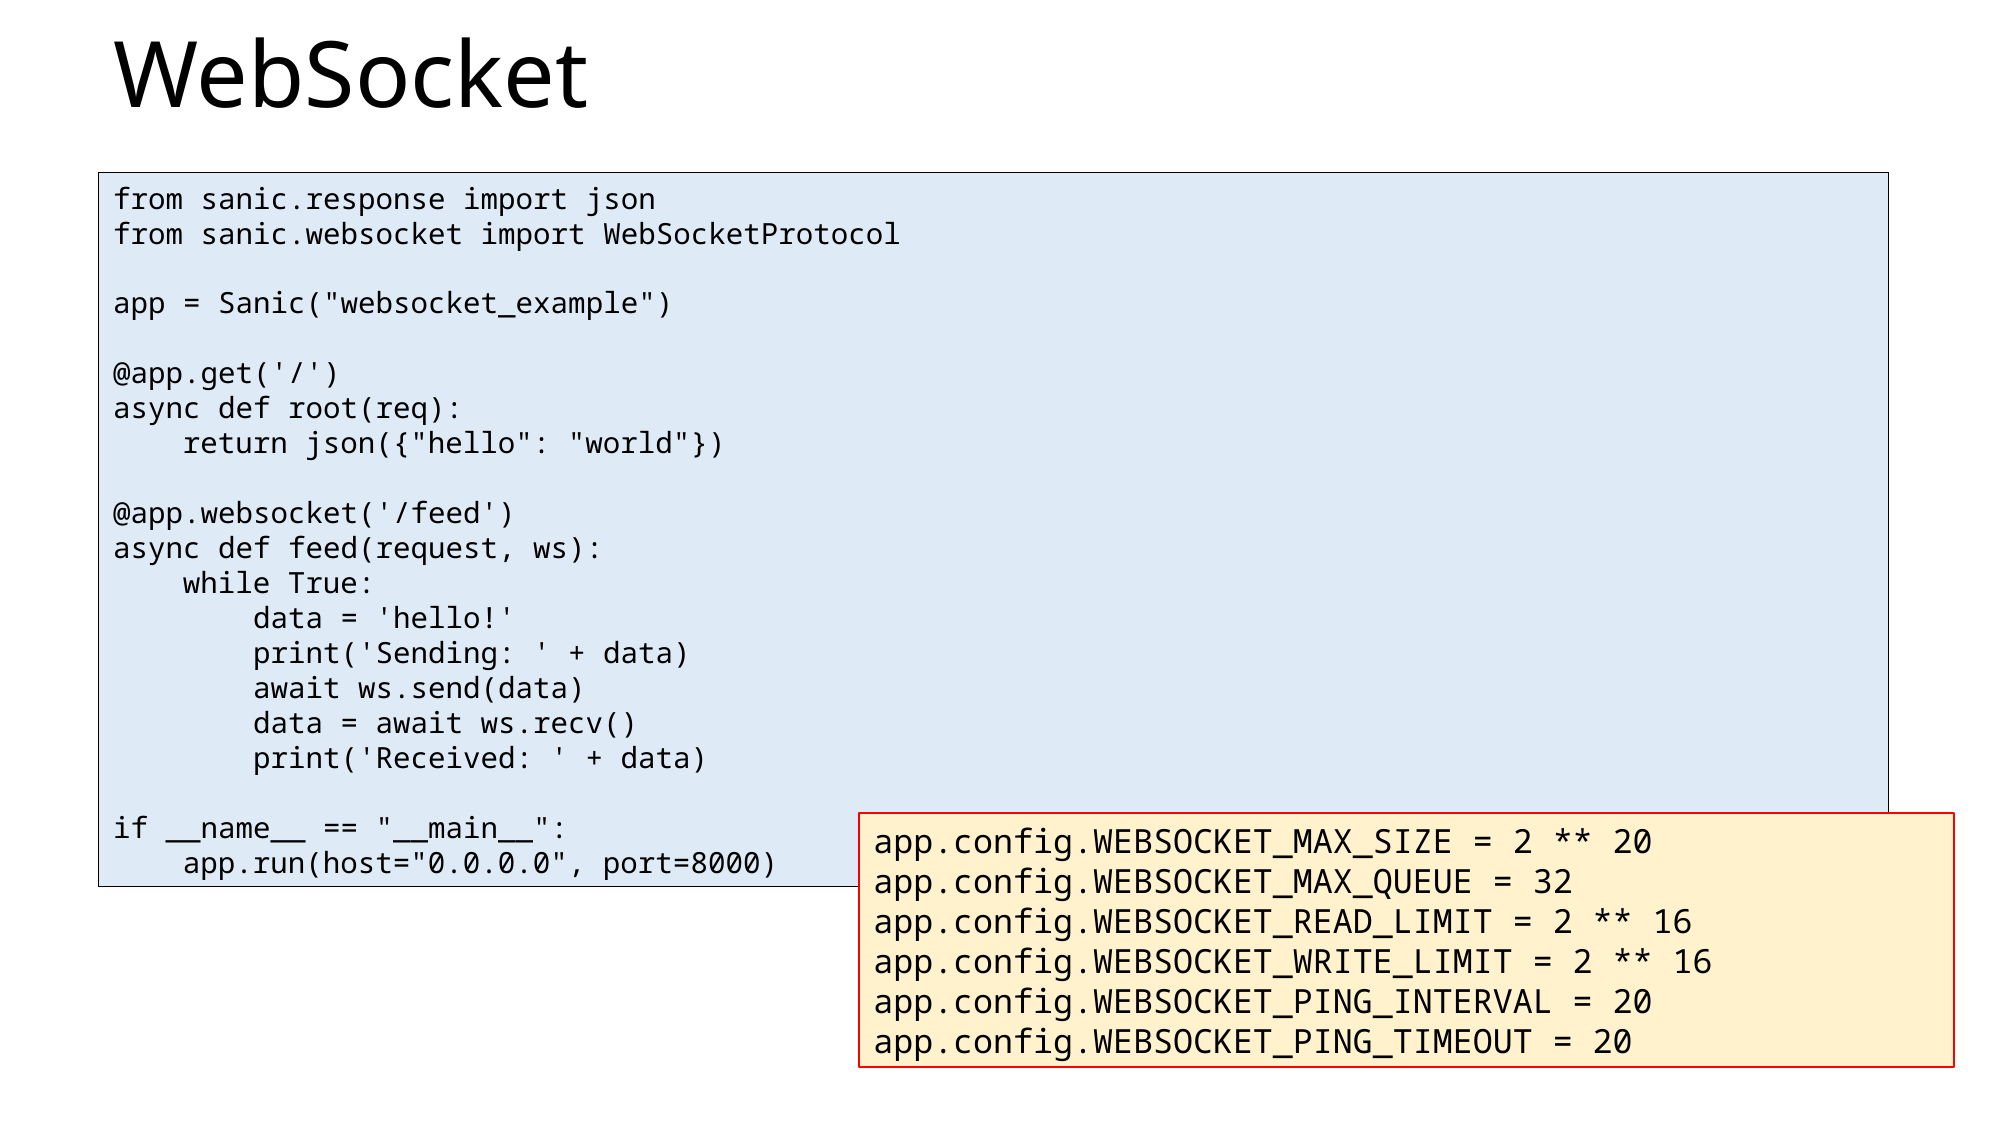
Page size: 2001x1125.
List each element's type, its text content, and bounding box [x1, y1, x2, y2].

title WebSocket [98, 0, 1824, 157]
text_box from sanic.response import json from sanic.websocket import WebSocketProtocol app = Sanic("websocket_example") @app.get('/') async def root(req): return json({"hello": "world"}) @app.websocket('/feed') async def feed(request, ws): while True: data = 'hello!' print('Sending: ' + data) await ws.send(data) data = await ws.recv() print('Received: ' + data) if __name__ == "__main__": app.run(host="0.0.0.0", port=8000) [98, 172, 1889, 887]
text_box app.config.WEBSOCKET_MAX_SIZE = 2 ** 20 app.config.WEBSOCKET_MAX_QUEUE = 32 app.config.WEBSOCKET_READ_LIMIT = 2 ** 16 app.config.WEBSOCKET_WRITE_LIMIT = 2 ** 16 app.config.WEBSOCKET_PING_INTERVAL = 20 app.config.WEBSOCKET_PING_TIMEOUT = 20 [858, 813, 1954, 1068]
